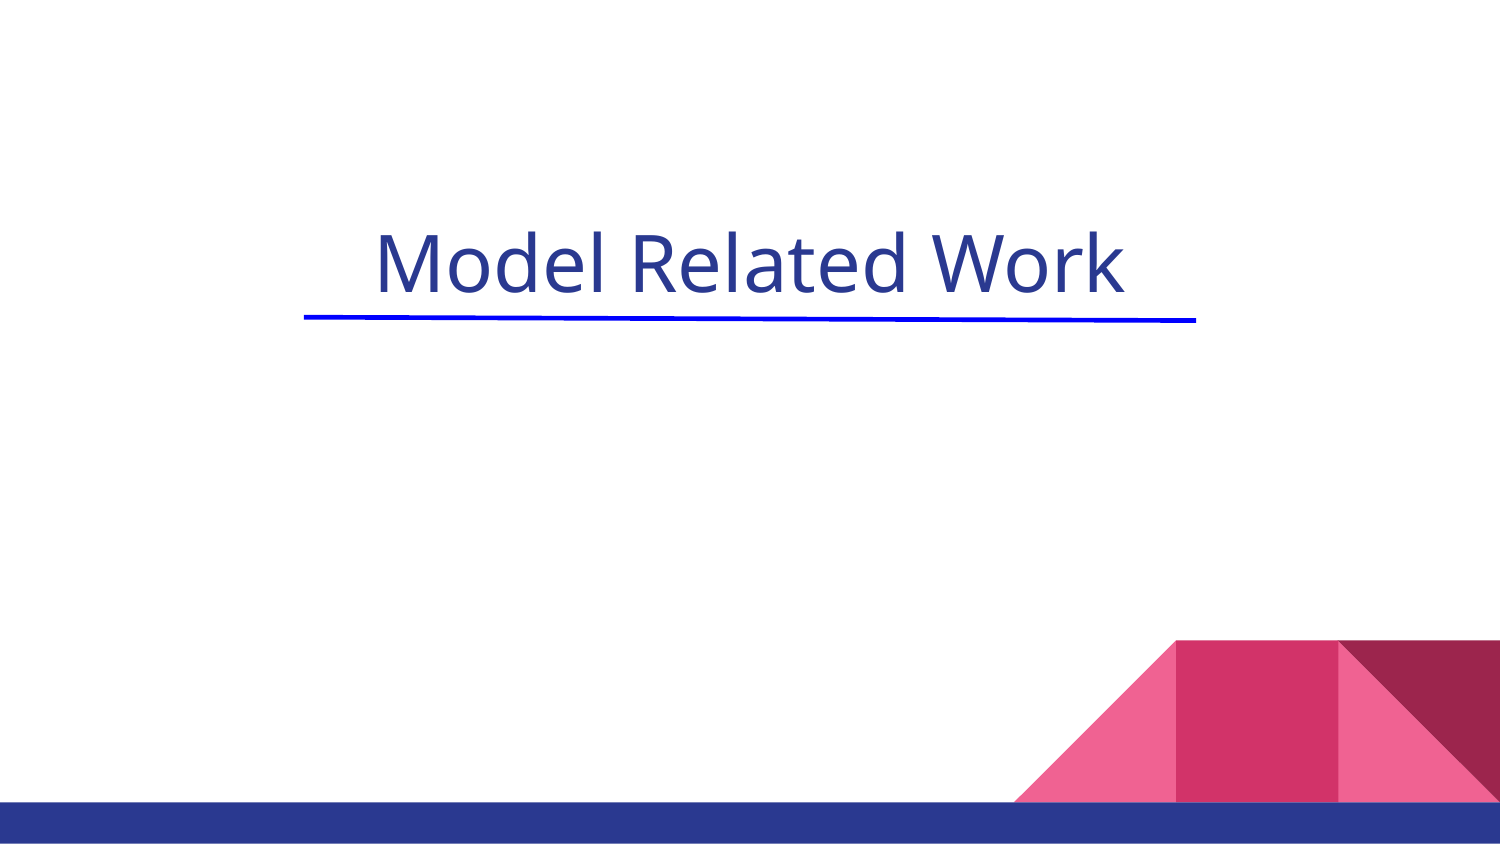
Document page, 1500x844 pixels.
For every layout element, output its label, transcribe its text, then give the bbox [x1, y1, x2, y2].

title Model Related Work [309, 192, 1191, 315]
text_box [303, 316, 1197, 321]
